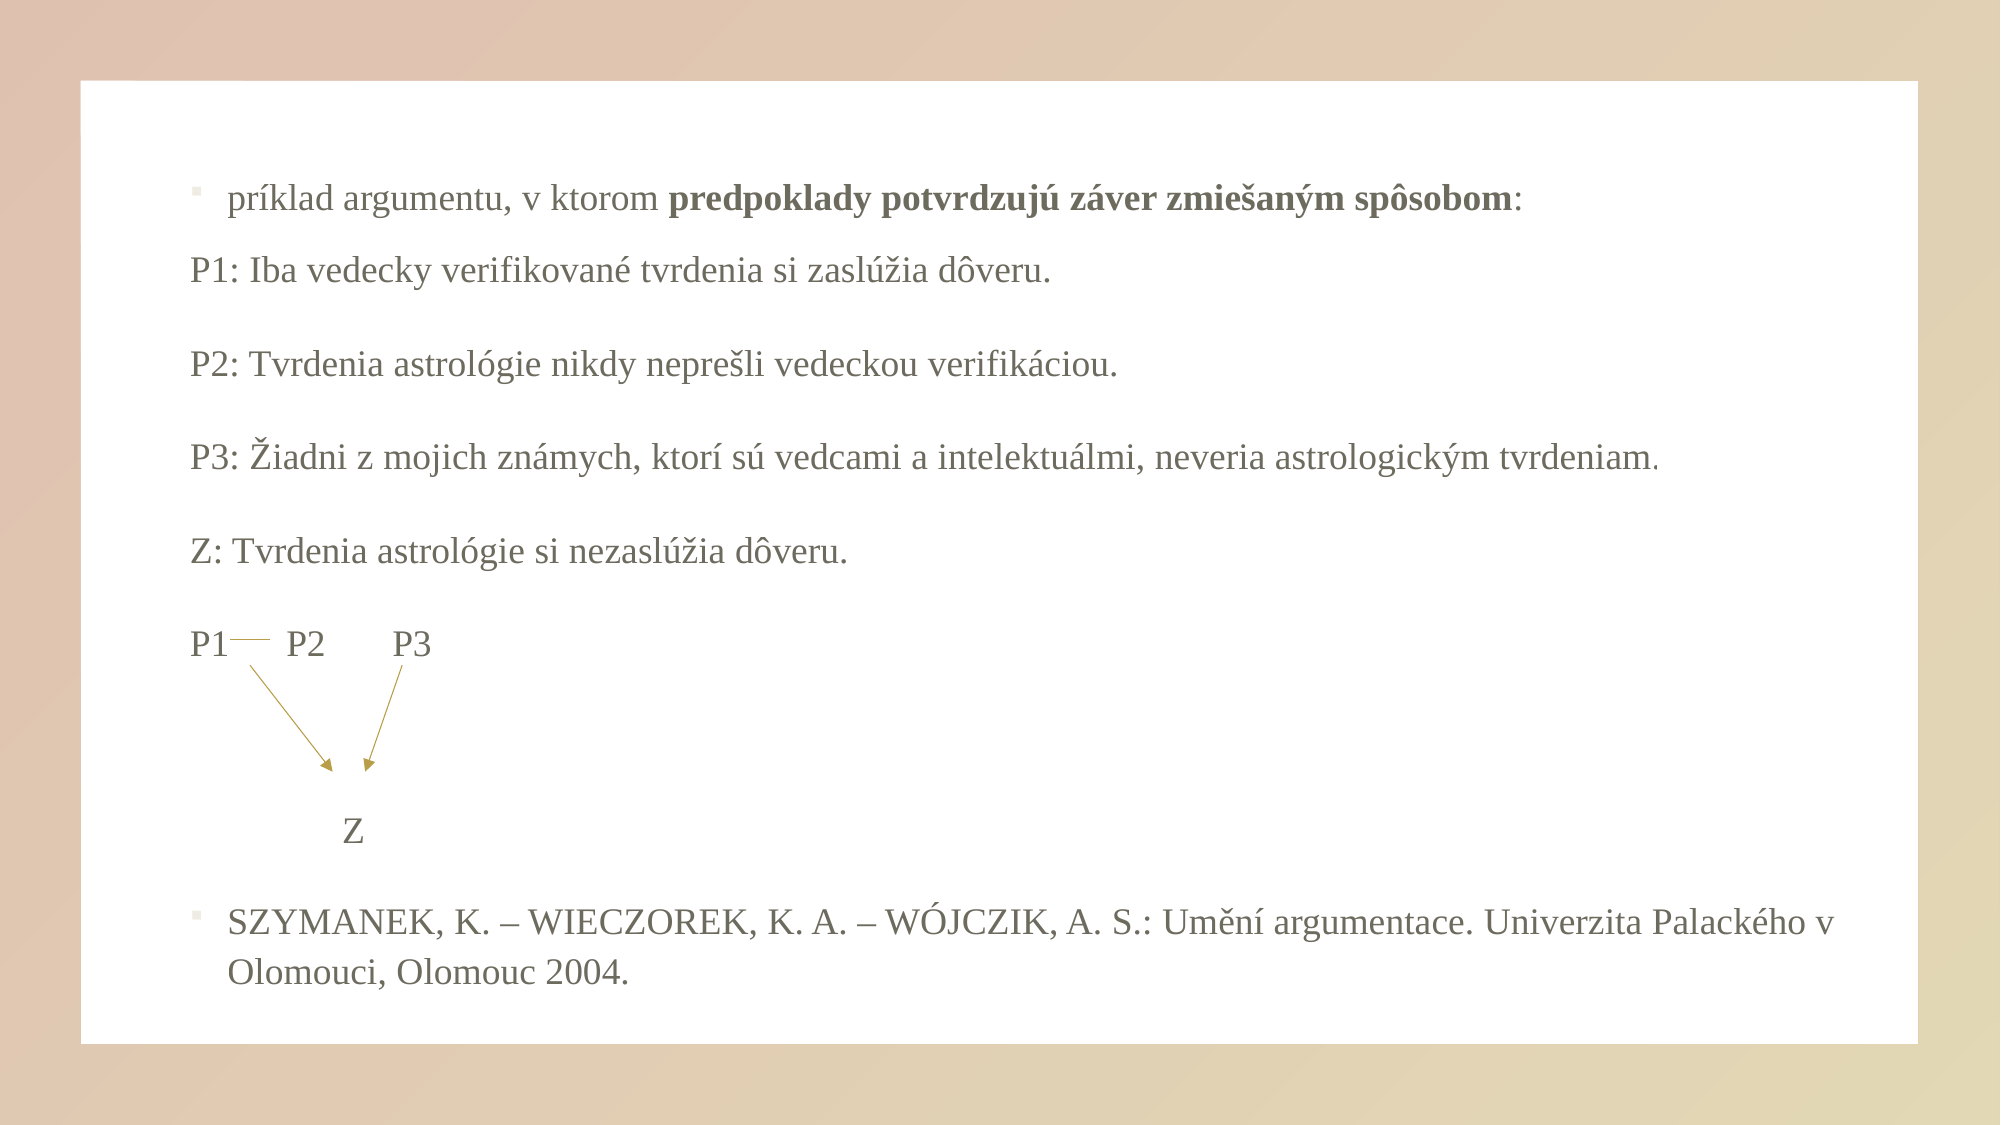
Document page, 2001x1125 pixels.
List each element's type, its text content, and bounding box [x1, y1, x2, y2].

list príklad argumentu, v ktorom predpoklady potvrdzujú záver zmiešaným spôsobom: P1: Iba vedecky verifikované tvrdenia si zaslúžia dôveru. P2: Tvrdenia astrológie nikdy neprešli vedeckou verifikáciou. P3: Žiadni z mojich známych, ktorí sú vedcami a intelektuálmi, neveria astrologickým tvrdeniam. Z: Tvrdenia astrológie si nezaslúžia dôveru. P1 P2 P3 Z SZYMANEK, K. – WIECZOREK, K. A. – WÓJCZIK, A. S.: Umění argumentace. Univerzita Palackého v Olomouci, Olomouc 2004. [137, 160, 1863, 1014]
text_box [365, 665, 403, 772]
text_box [249, 665, 333, 772]
